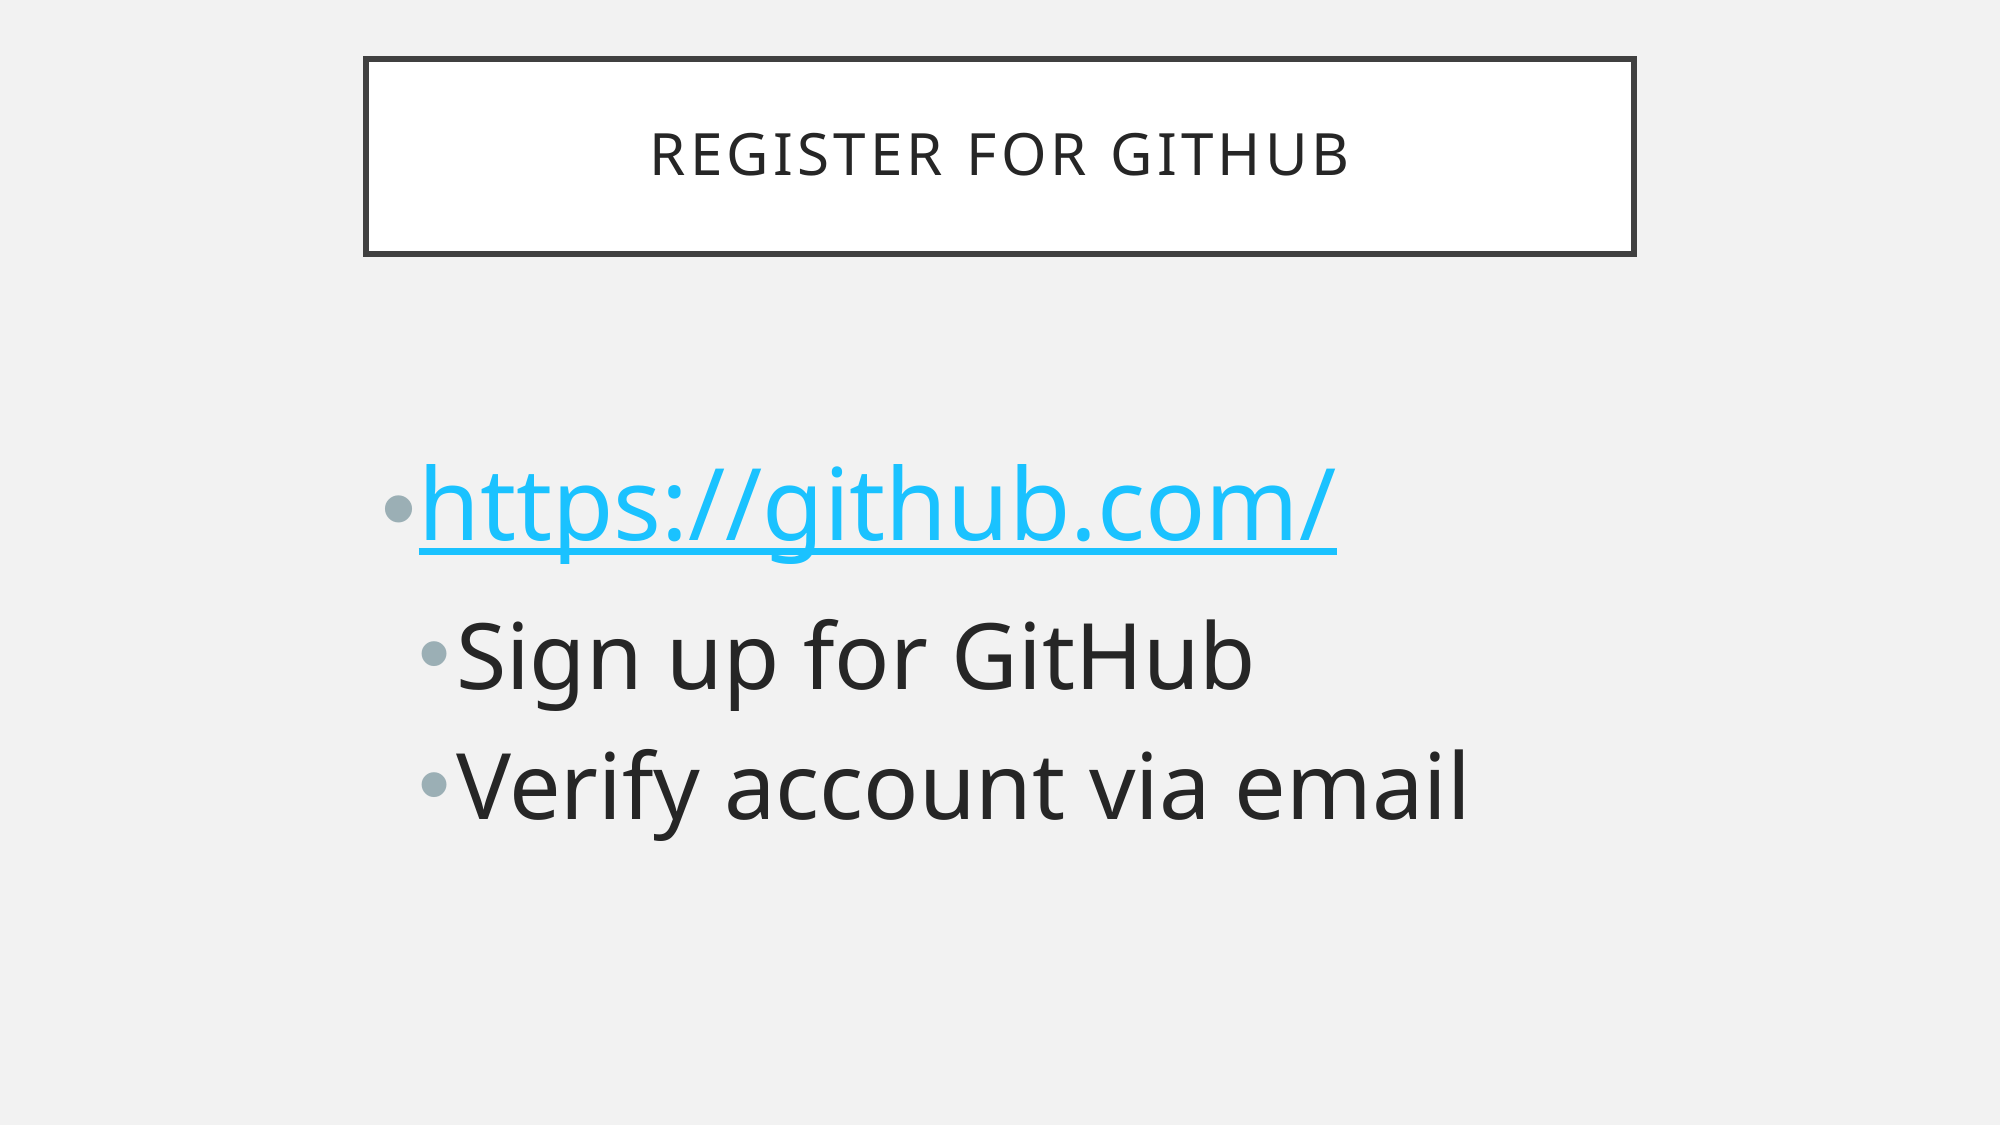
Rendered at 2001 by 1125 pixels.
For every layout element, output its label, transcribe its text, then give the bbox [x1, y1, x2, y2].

list https://github.com/ Sign up for GitHub Verify account via email [366, 432, 1634, 942]
title Register for github [363, 56, 1637, 257]
